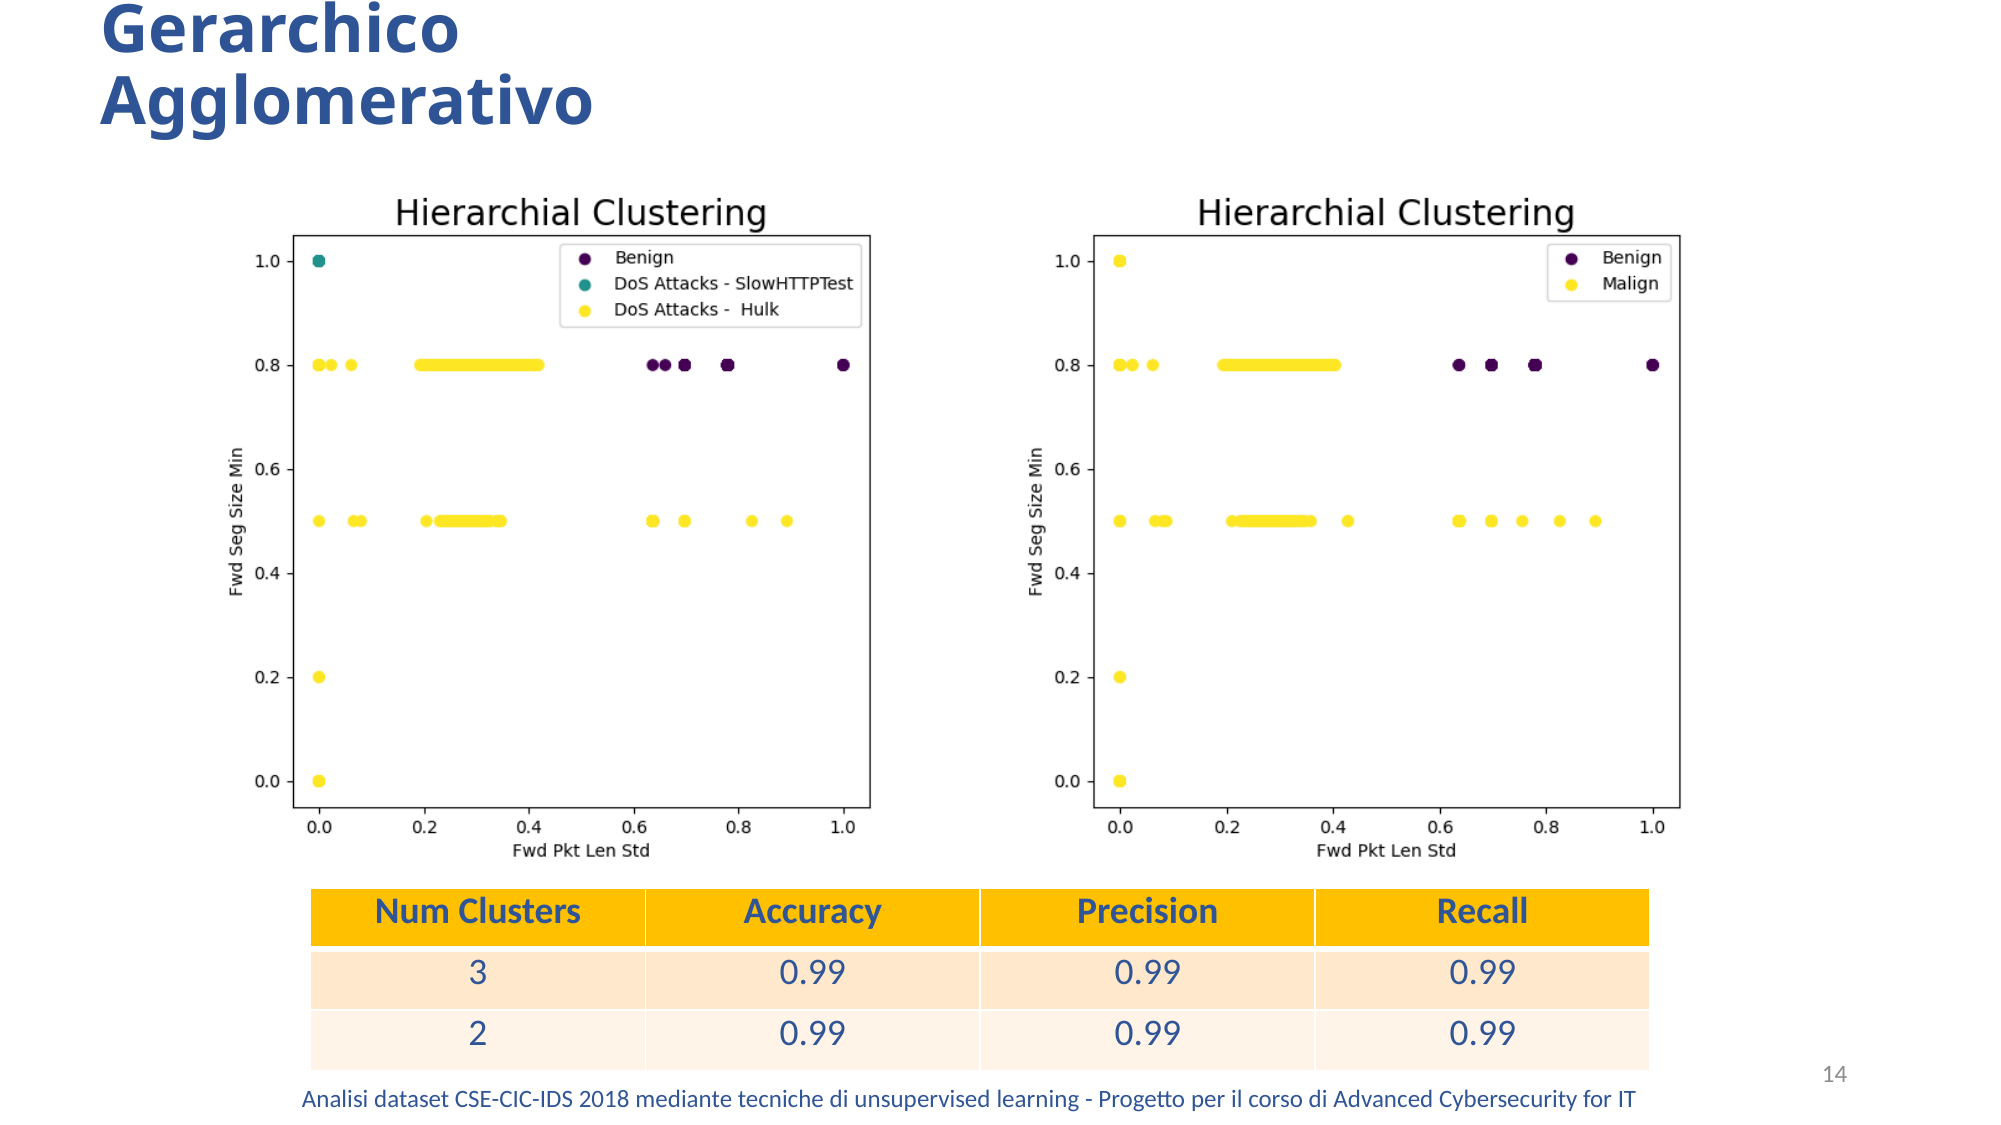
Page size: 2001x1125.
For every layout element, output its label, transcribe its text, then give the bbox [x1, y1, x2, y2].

table_cell 0.99 [646, 952, 979, 1009]
slide_number 14 [1412, 1042, 1863, 1103]
text_box Gerarchico Agglomerativo [85, 39, 851, 147]
table_header Precision [981, 889, 1314, 946]
table_cell 0.99 [981, 1011, 1314, 1070]
table_header Num Clusters [311, 890, 645, 946]
table_cell 2 [311, 1011, 645, 1070]
table_header Accuracy [646, 889, 979, 946]
table_cell 3 [311, 952, 645, 1009]
table_cell 0.99 [981, 952, 1314, 1009]
picture [999, 146, 1755, 890]
table_cell 0.99 [1316, 1011, 1649, 1070]
table_cell 0.99 [646, 1011, 979, 1070]
picture [200, 146, 944, 890]
table_cell 0.99 [1316, 952, 1649, 1009]
table_header Recall [1316, 890, 1649, 946]
footer Analisi dataset CSE-CIC-IDS 2018 mediante tecniche di unsupervised learning - Progetto per il corso di Advanced Cybersecurity for IT [275, 1093, 1666, 1103]
